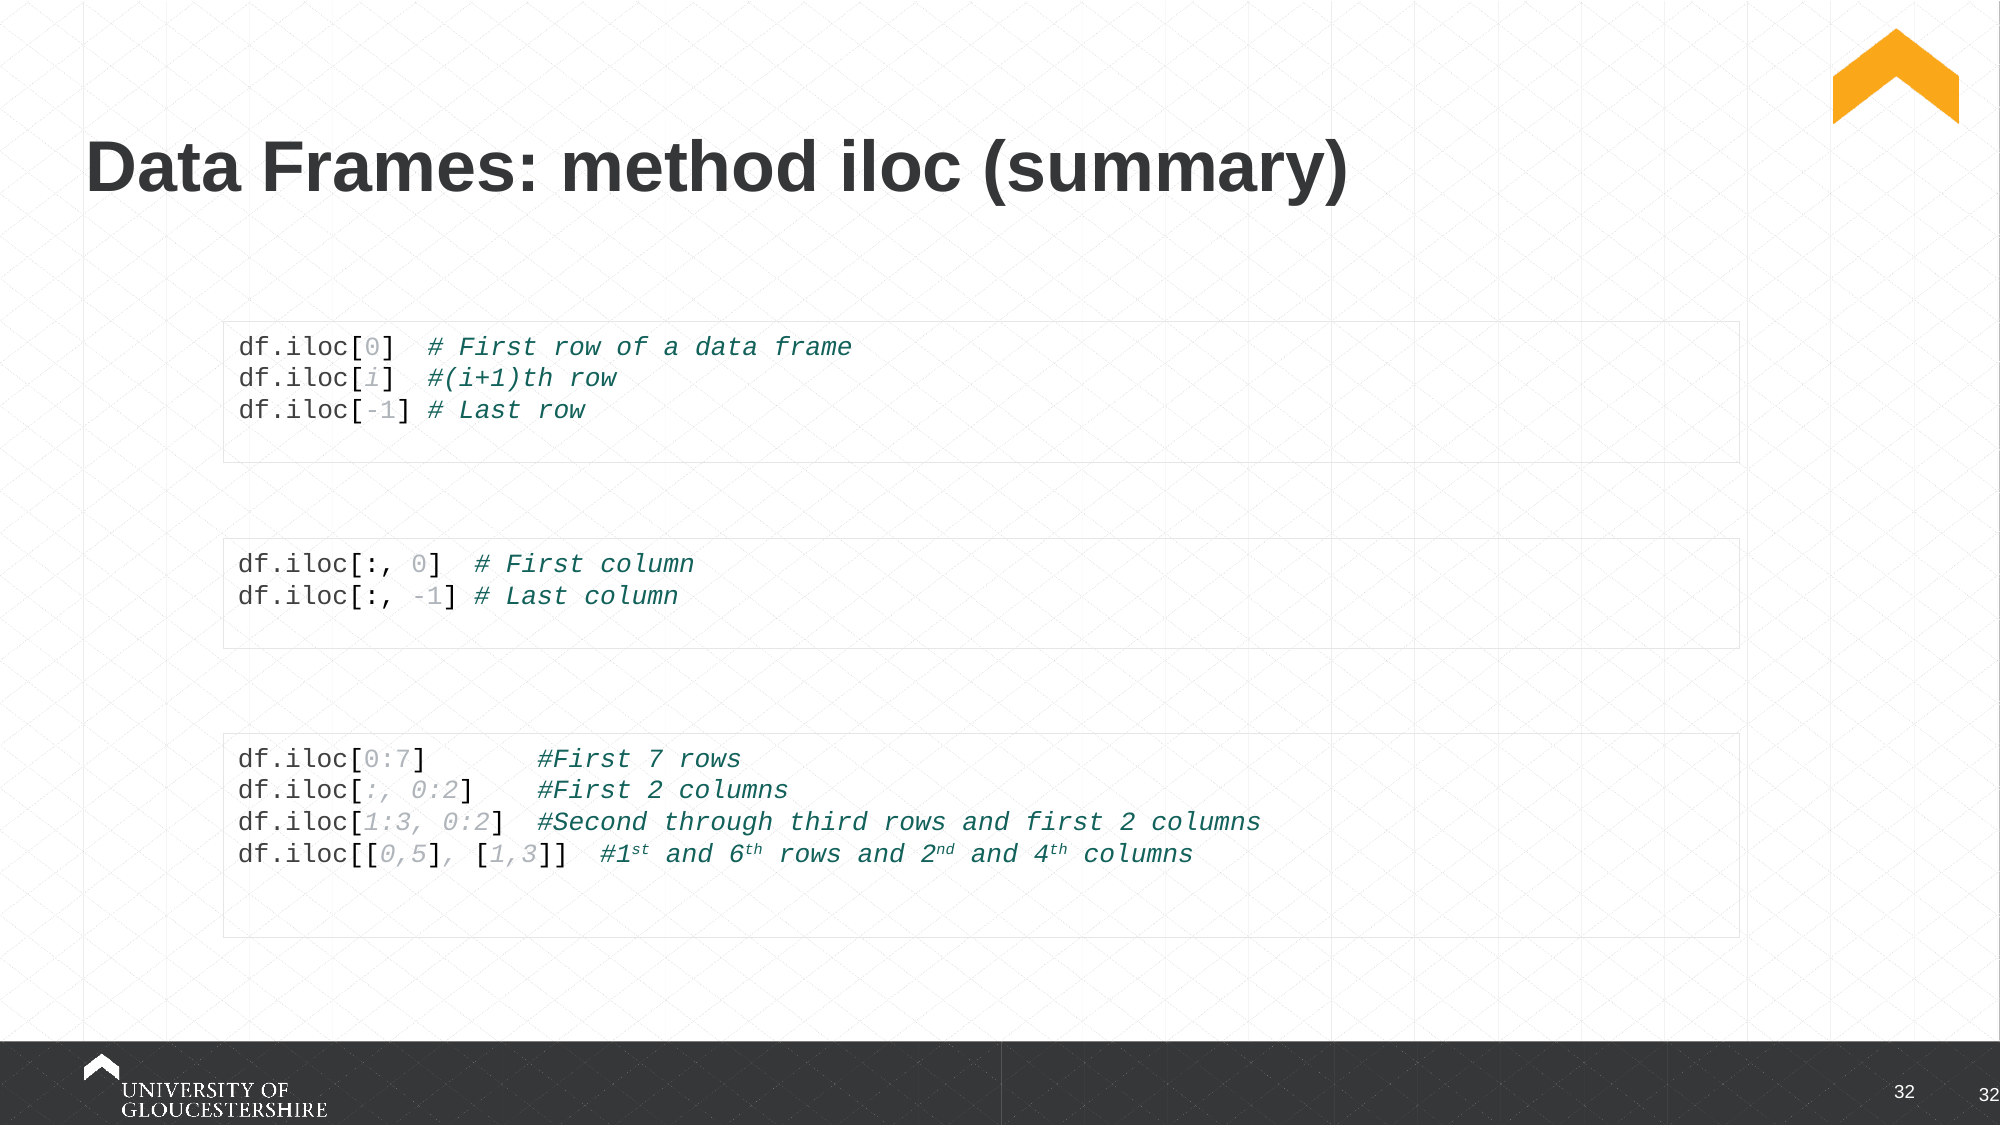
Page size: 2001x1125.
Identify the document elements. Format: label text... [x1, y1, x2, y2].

text_box df.iloc[0] # First row of a data frame df.iloc[i] #(i+1)th row df.iloc[-1] # Last row [223, 321, 1740, 463]
title Data Frames: method iloc (summary) [85, 138, 1617, 257]
slide_number 32 [1917, 1044, 2000, 1125]
picture [0, 1, 2001, 1125]
text_box df.iloc[0:7] #First 7 rows df.iloc[:, 0:2] #First 2 columns df.iloc[1:3, 0:2] #Second through third rows and first 2 columns df.iloc[[0,5], [1,3]] #1st and 6th rows and 2nd and 4th columns [223, 733, 1740, 938]
text_box df.iloc[:, 0] # First column df.iloc[:, -1] # Last column [223, 538, 1740, 649]
